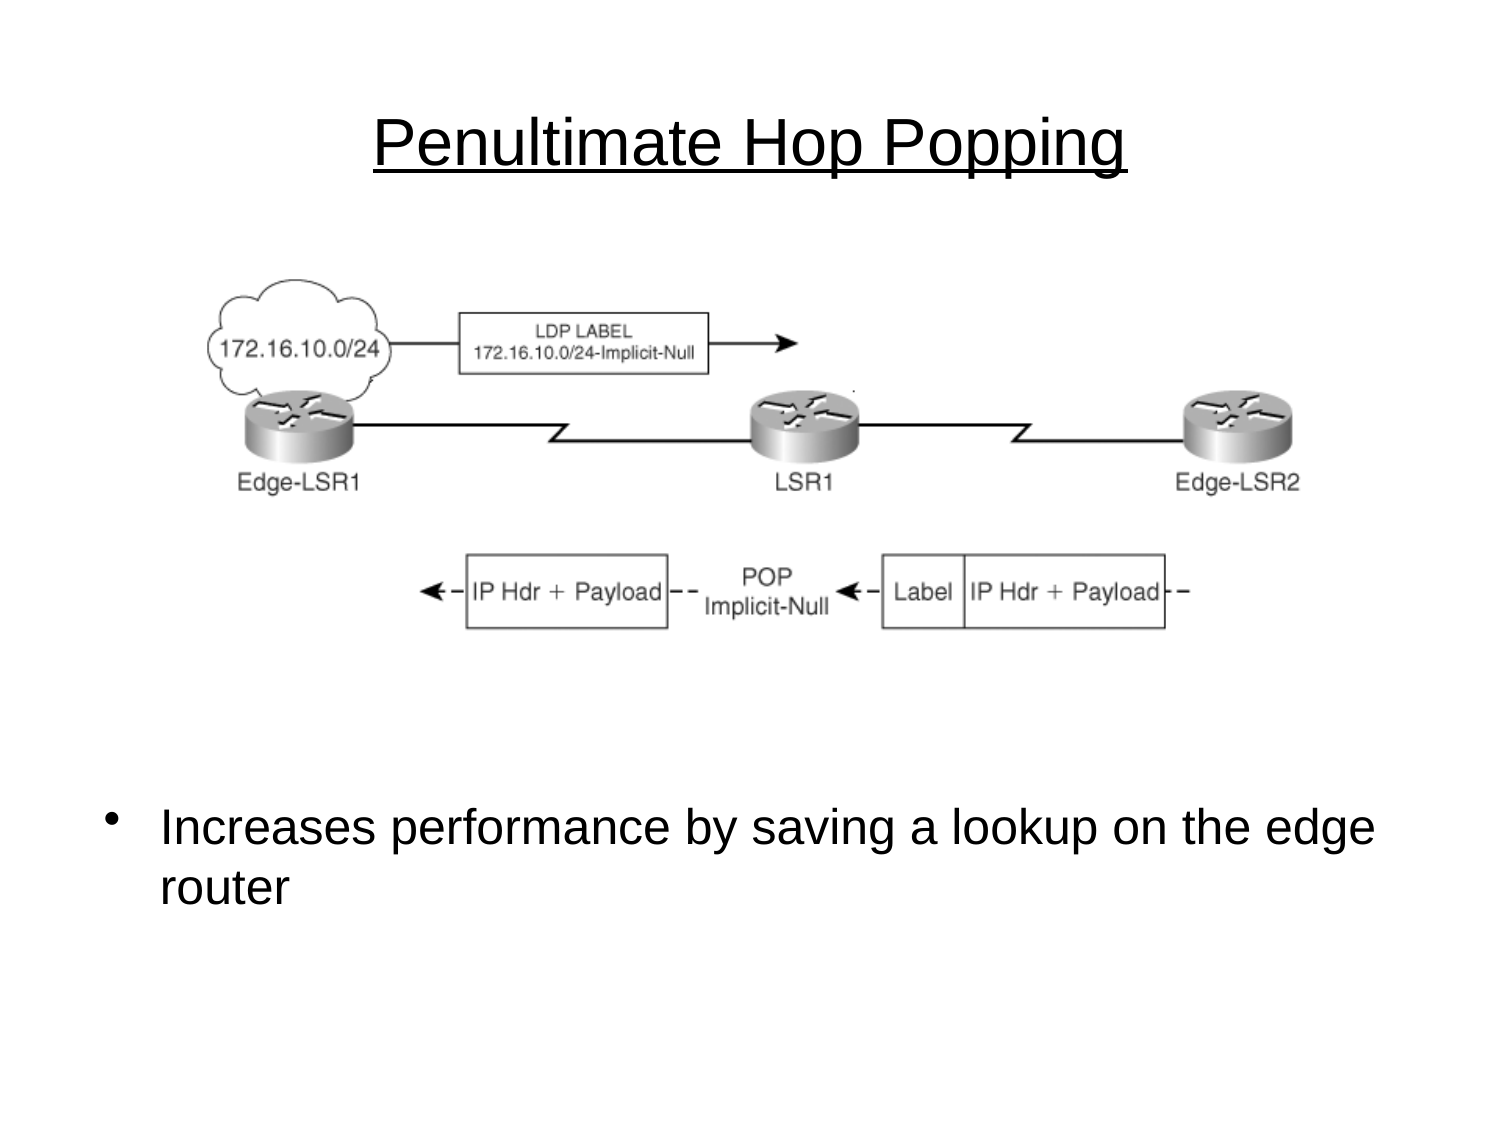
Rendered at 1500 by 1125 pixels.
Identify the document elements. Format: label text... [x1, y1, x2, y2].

title Penultimate Hop Popping [75, 45, 1425, 233]
list Increases performance by saving a lookup on the edge router [88, 786, 1439, 953]
picture [206, 278, 1302, 633]
